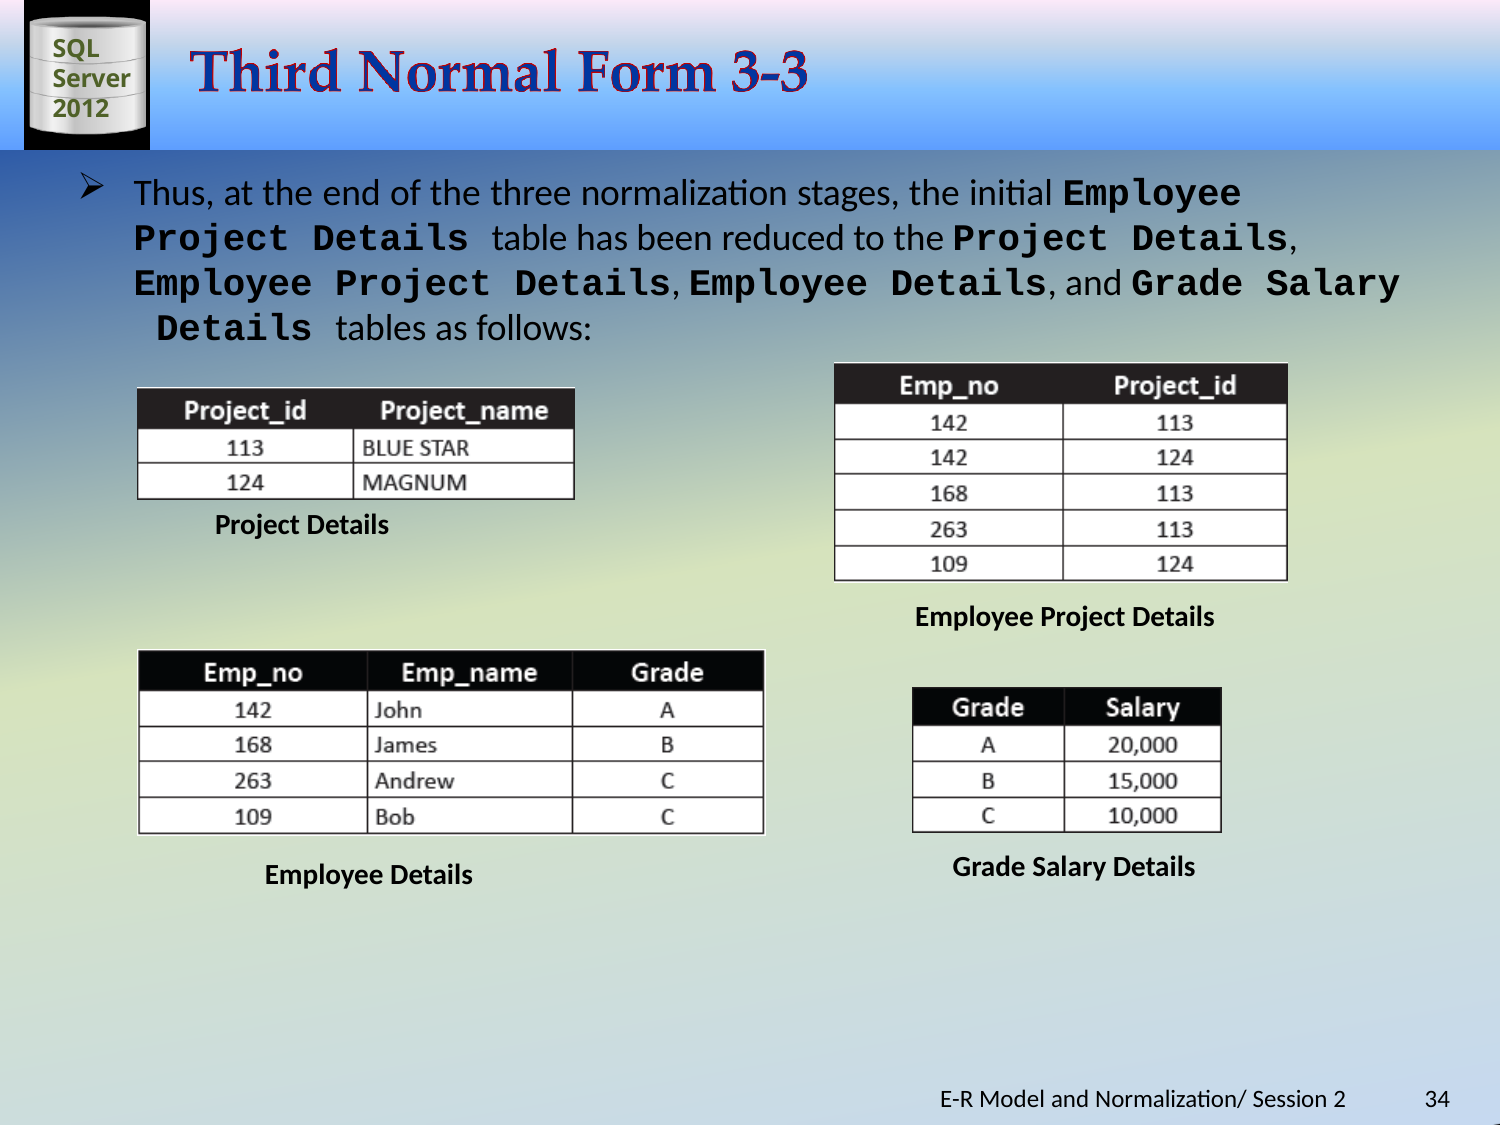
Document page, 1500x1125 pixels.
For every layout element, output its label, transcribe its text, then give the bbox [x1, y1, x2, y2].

text_box Project Details [212, 510, 393, 541]
text_box Employee Project Details [913, 594, 1219, 632]
picture [190, 47, 807, 93]
text_box Thus, at the end of the three normalization stages, the initial Employee Project Details table has been reduced to the Project Details, Employee Project Details, Employee Details, and Grade Salary Details tables as follows: [75, 165, 1404, 348]
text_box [0, 0, 1500, 151]
slide_number E-R Model and Normalization/ Session 2 [938, 1086, 1350, 1125]
slide_number 34 [1418, 1086, 1457, 1125]
text_box Employee Details [262, 853, 477, 891]
text_box Grade Salary Details [950, 844, 1199, 882]
picture [0, 151, 1500, 1125]
